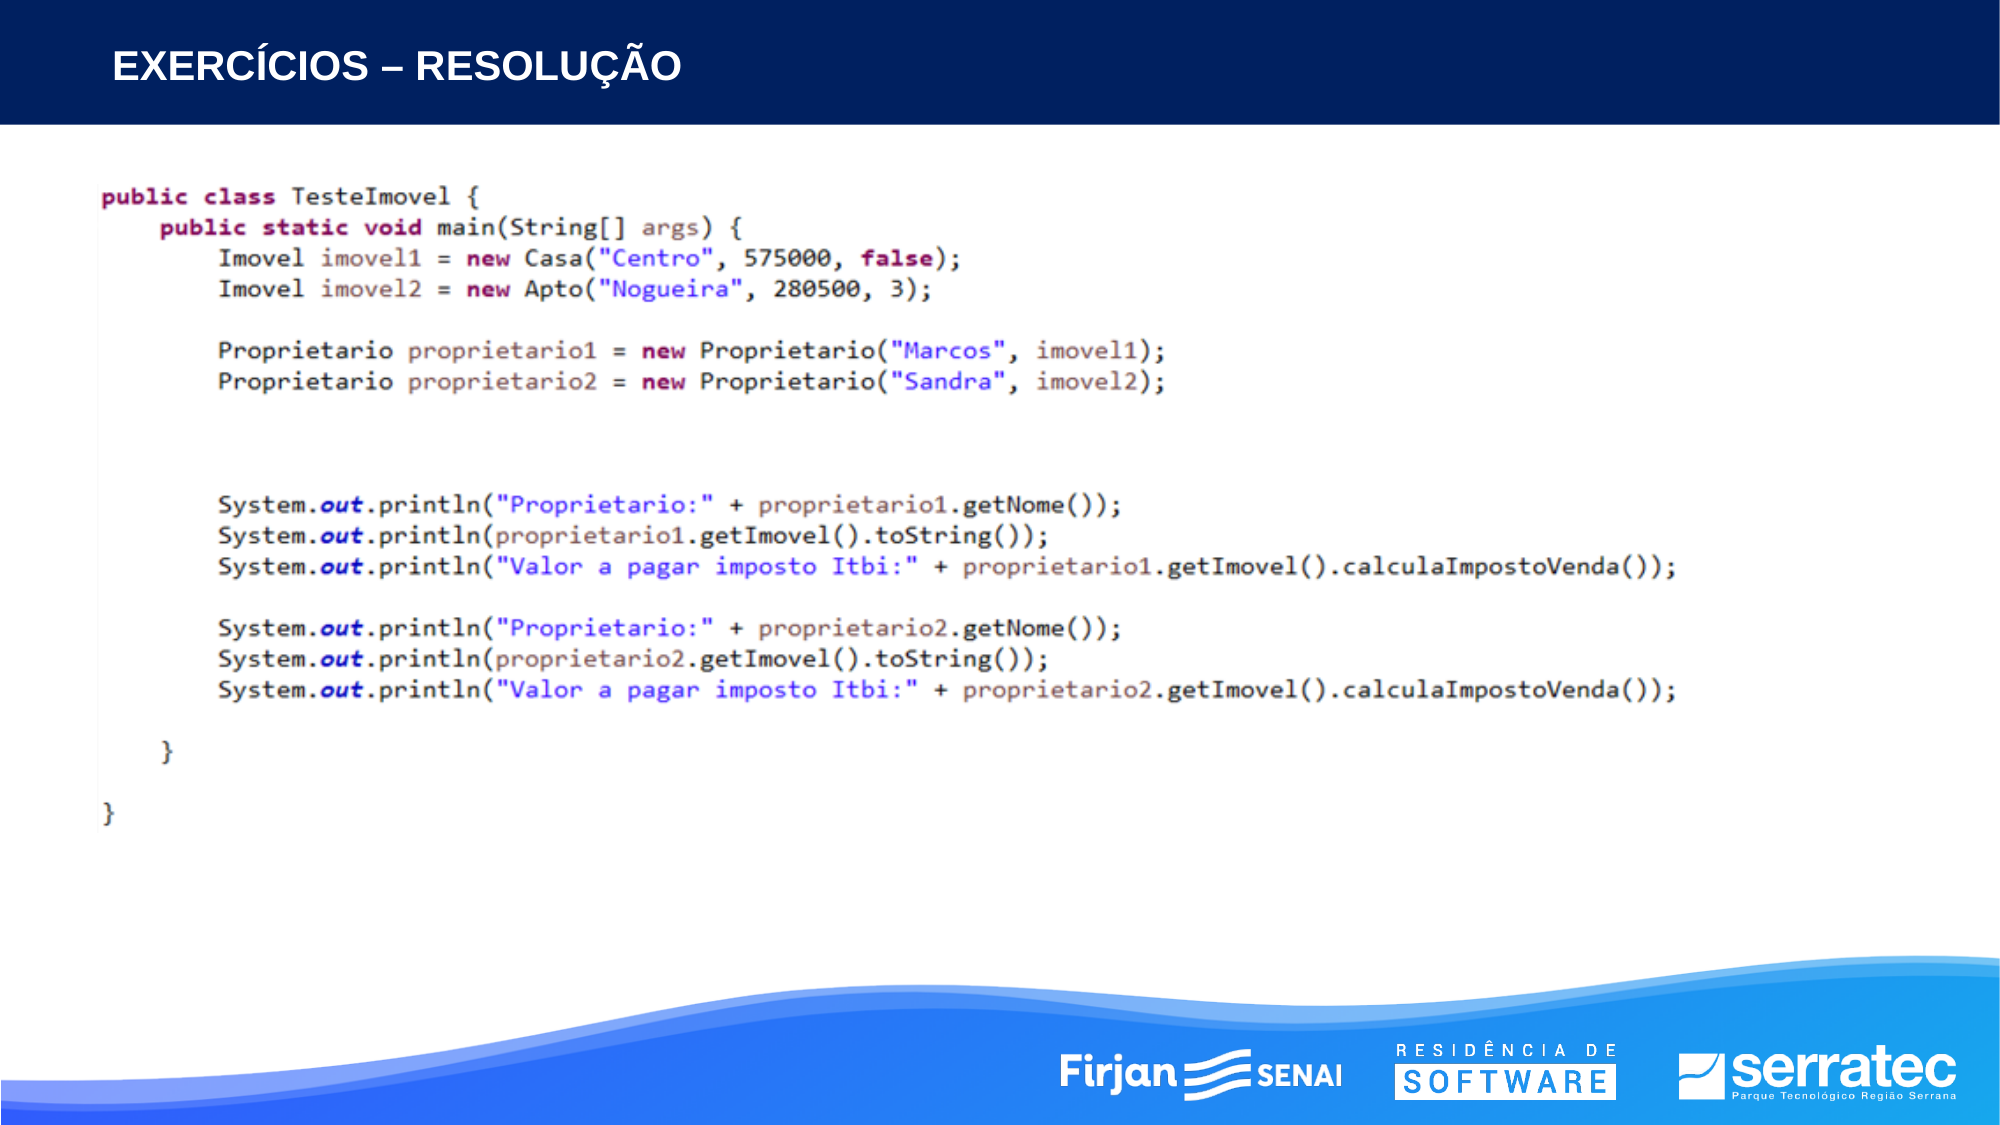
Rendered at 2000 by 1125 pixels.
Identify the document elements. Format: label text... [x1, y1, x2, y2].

title EXERCÍCIOS – RESOLUÇÃO [97, 0, 1897, 128]
picture [97, 184, 1681, 833]
picture [1, 943, 2000, 1125]
